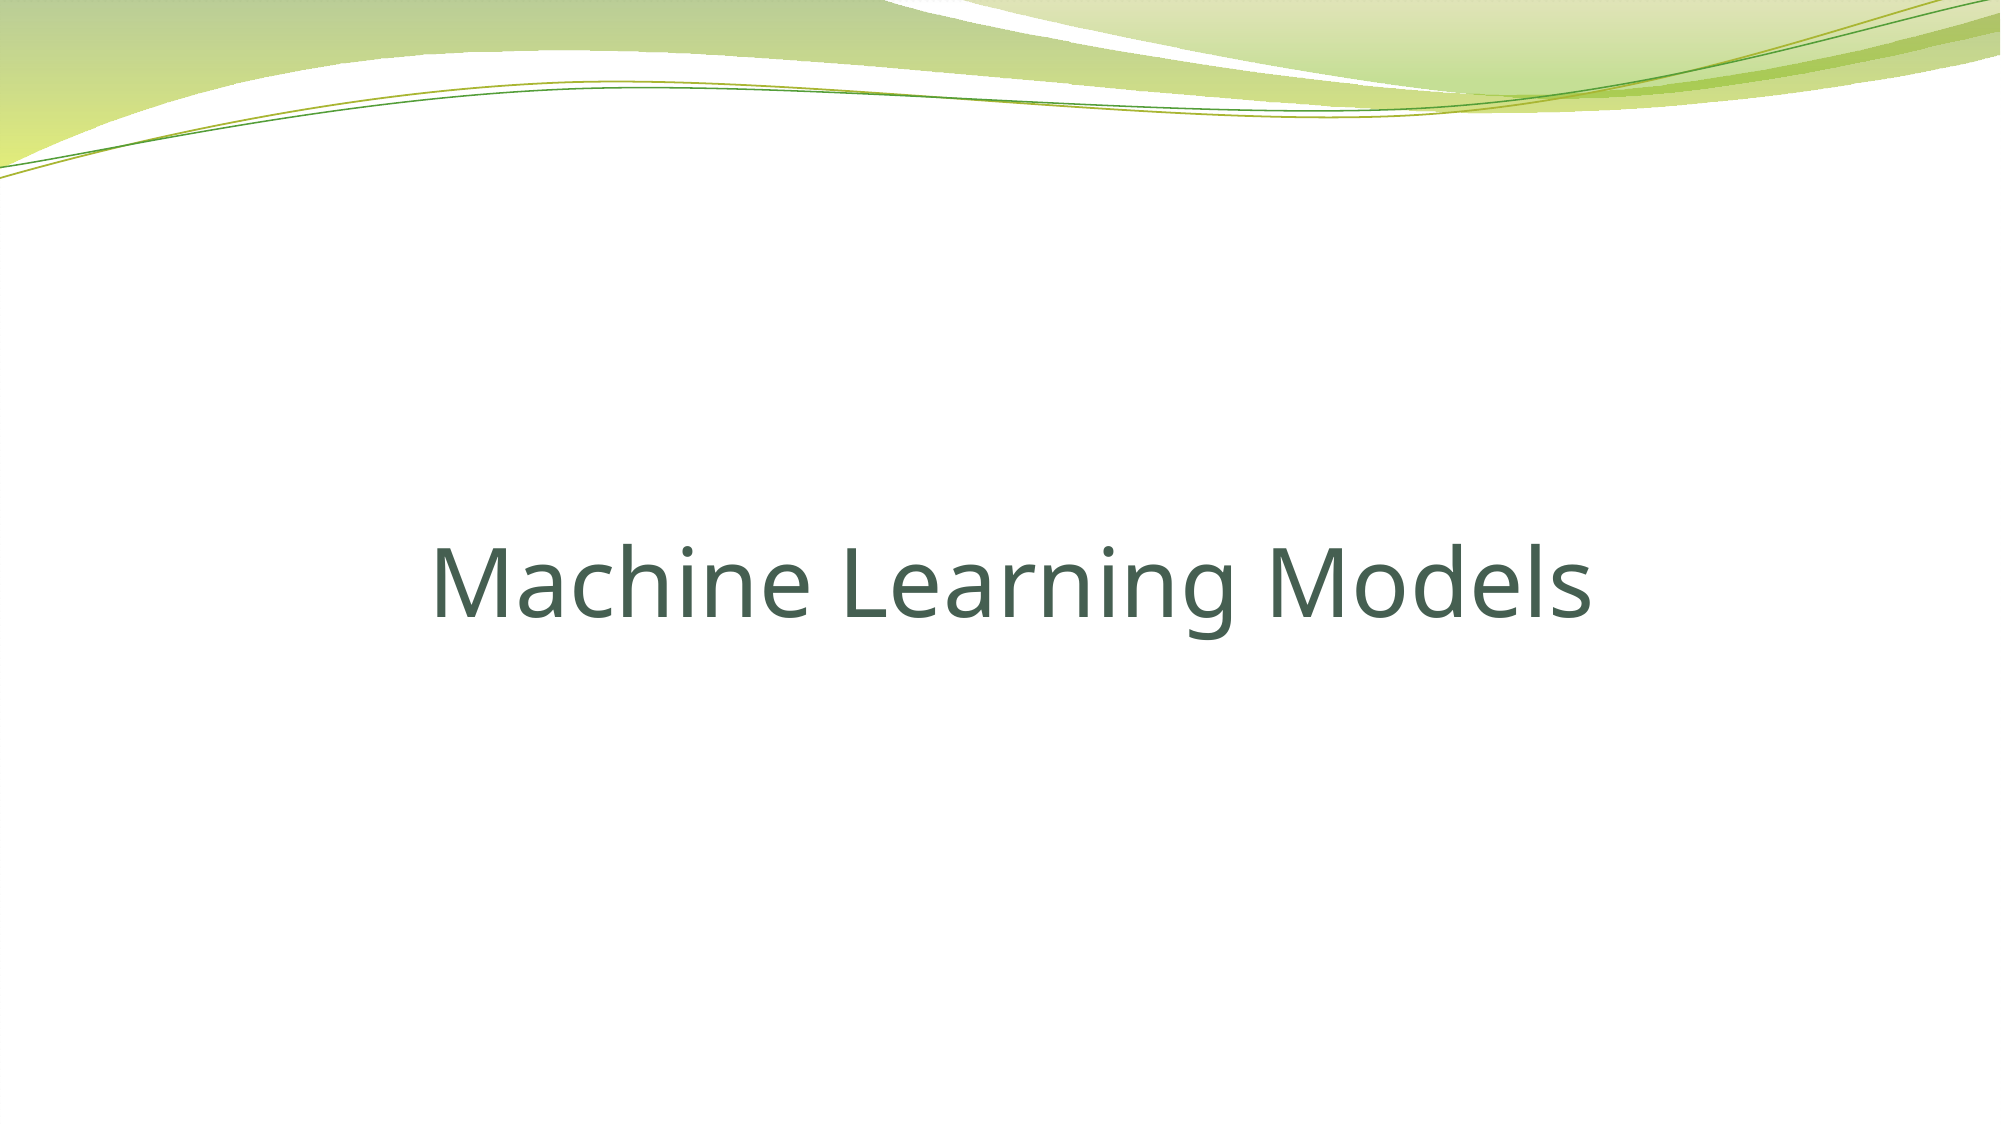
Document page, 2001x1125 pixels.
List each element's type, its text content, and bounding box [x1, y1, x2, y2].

title Machine Learning Models [302, 449, 1721, 638]
